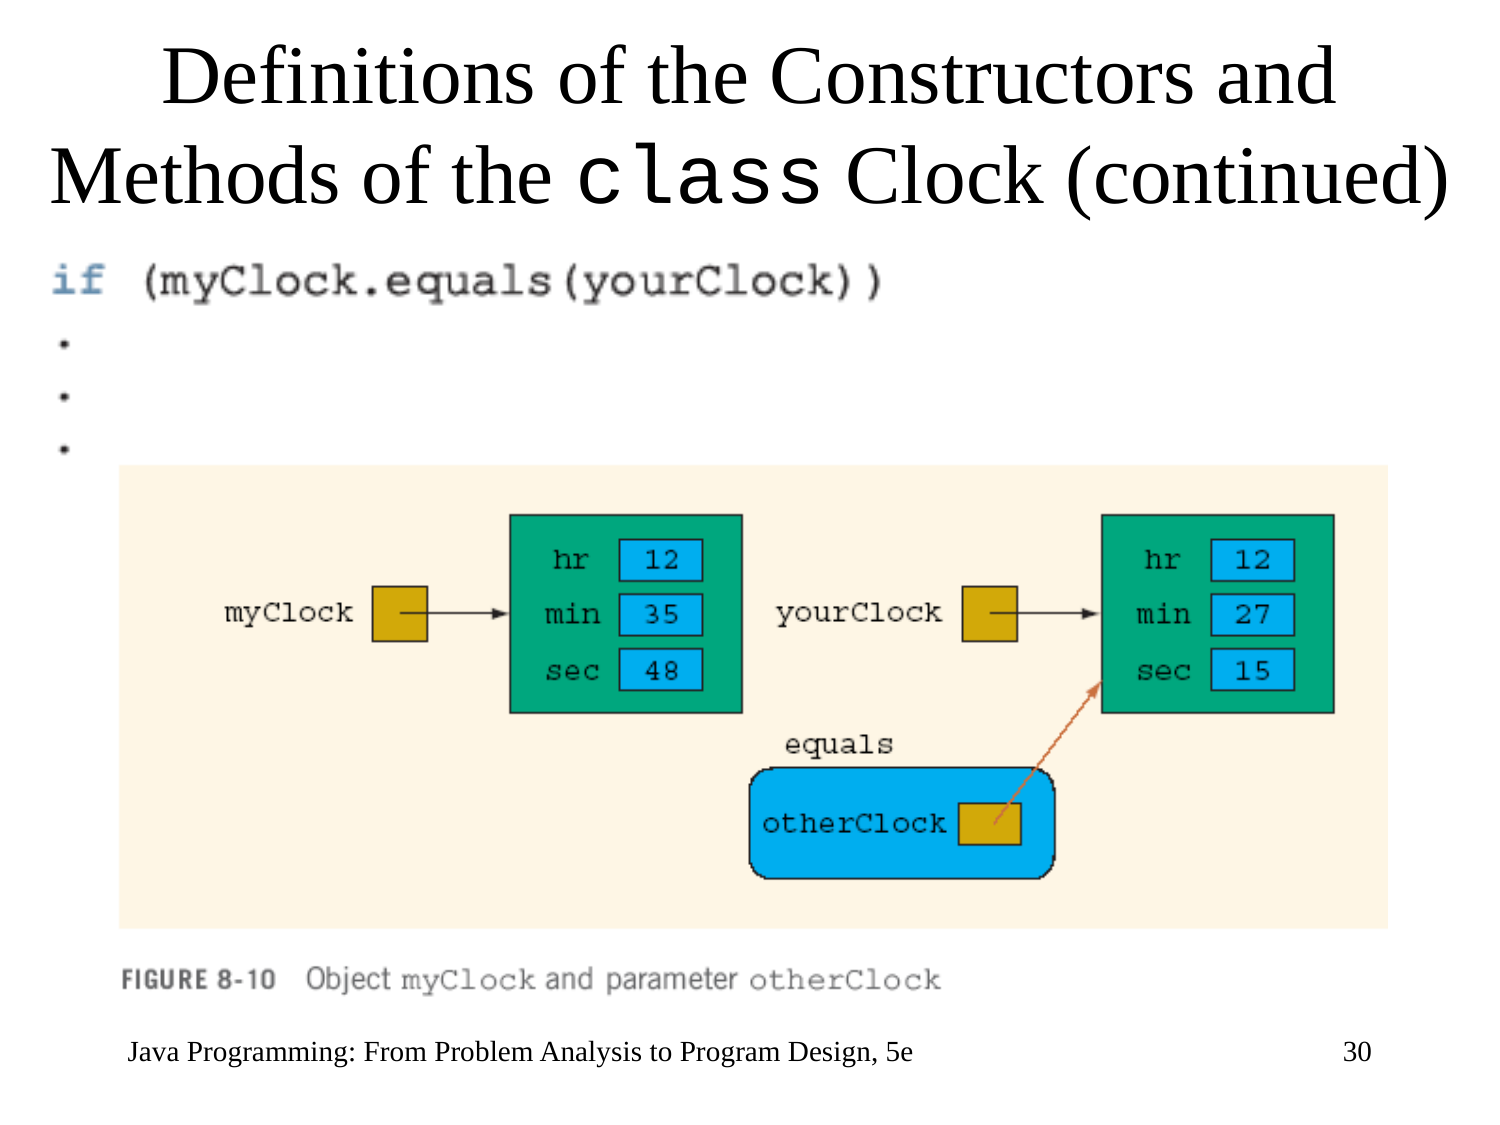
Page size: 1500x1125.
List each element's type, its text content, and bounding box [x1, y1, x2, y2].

slide_number 30 [1074, 1024, 1388, 1101]
footer Java Programming: From Problem Analysis to Program Design, 5e [112, 1024, 988, 1101]
text_box Definitions of the Constructors and Methods of the class Clock (continued) [0, 12, 1500, 100]
picture [37, 256, 1388, 1013]
